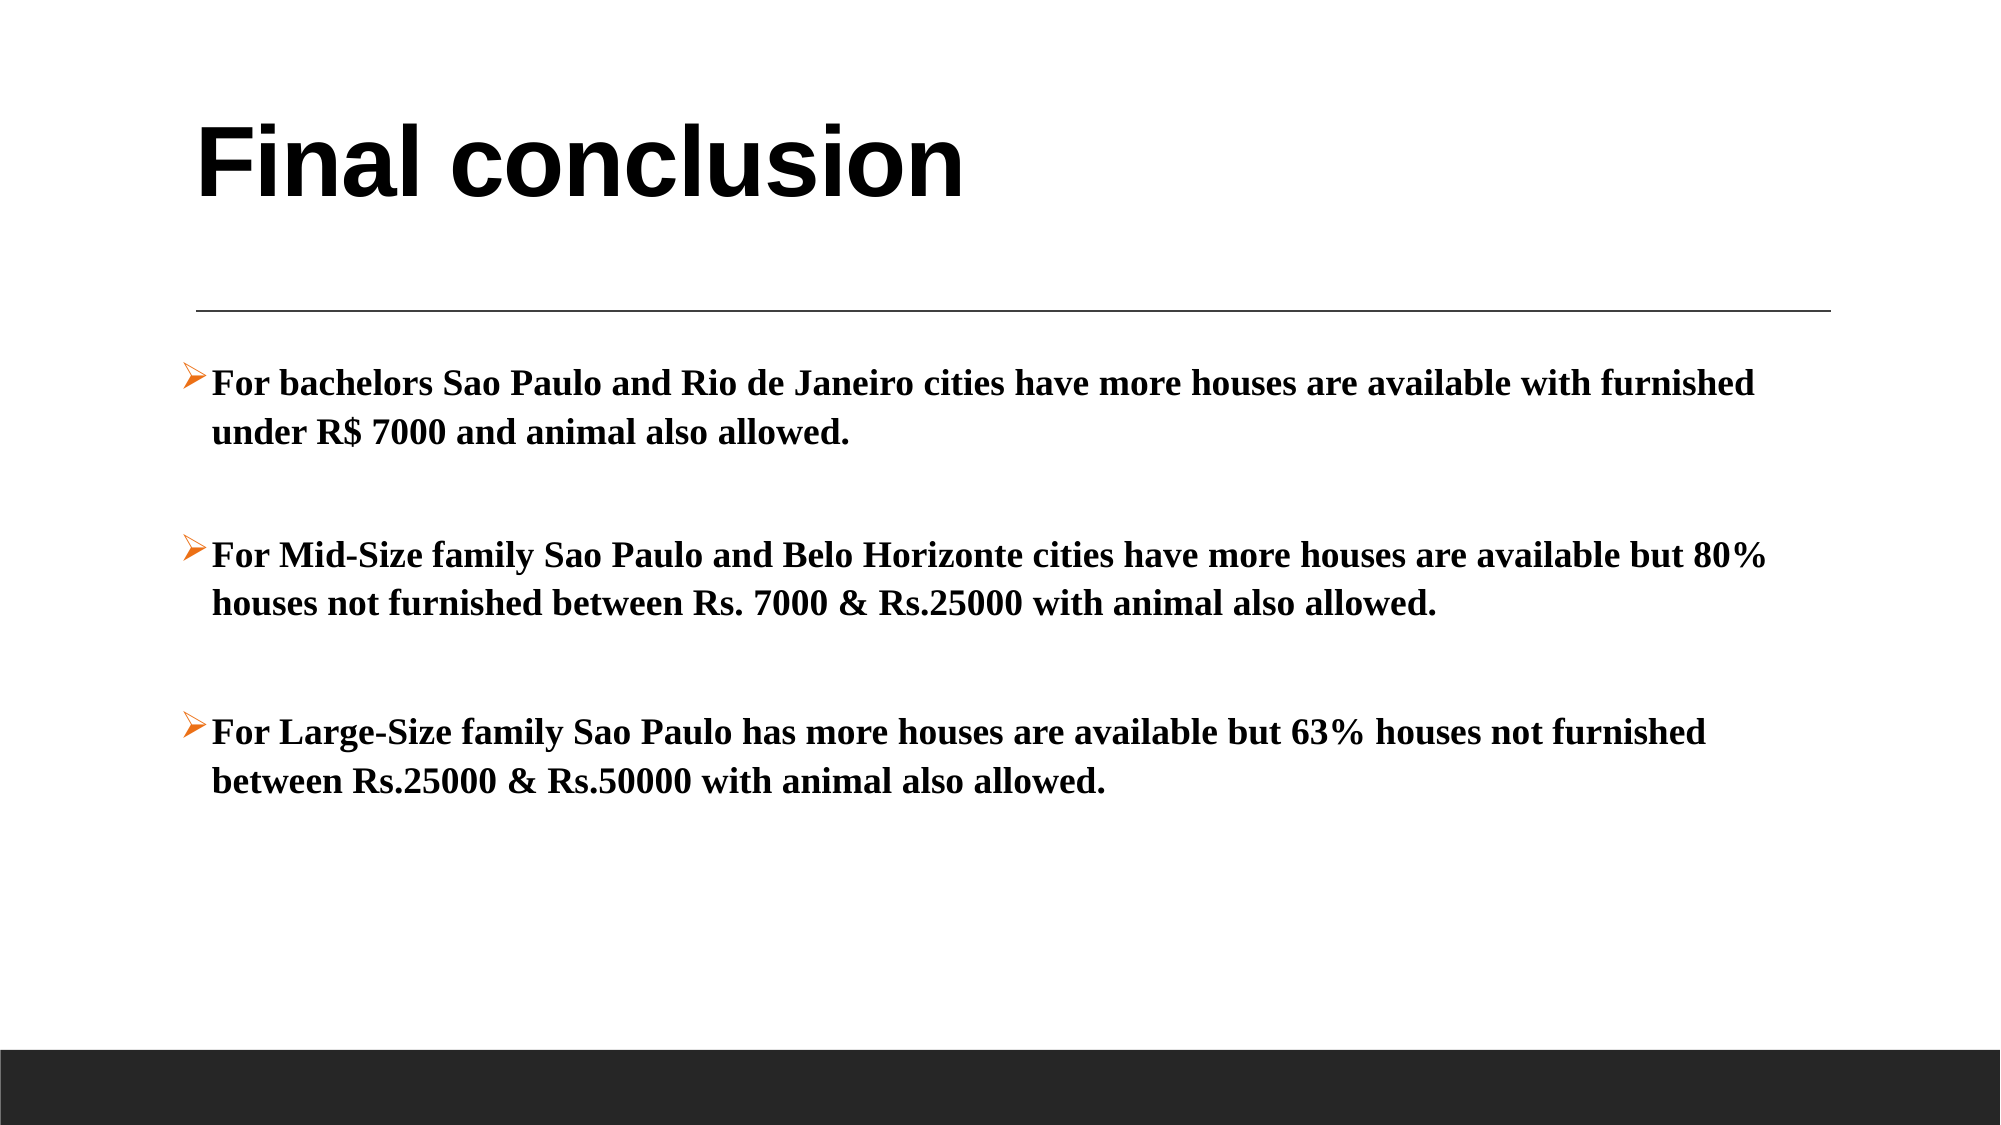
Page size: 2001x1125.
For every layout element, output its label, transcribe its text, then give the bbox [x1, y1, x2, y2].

list For bachelors Sao Paulo and Rio de Janeiro cities have more houses are available with furnished under R$ 7000 and animal also allowed. For Mid-Size family Sao Paulo and Belo Horizonte cities have more houses are available but 80% houses not furnished between Rs. 7000 & Rs.25000 with animal also allowed. For Large-Size family Sao Paulo has more houses are available but 63% houses not furnished between Rs.25000 & Rs.50000 with animal also allowed. [180, 345, 1830, 963]
title Final conclusion [180, 107, 1830, 345]
